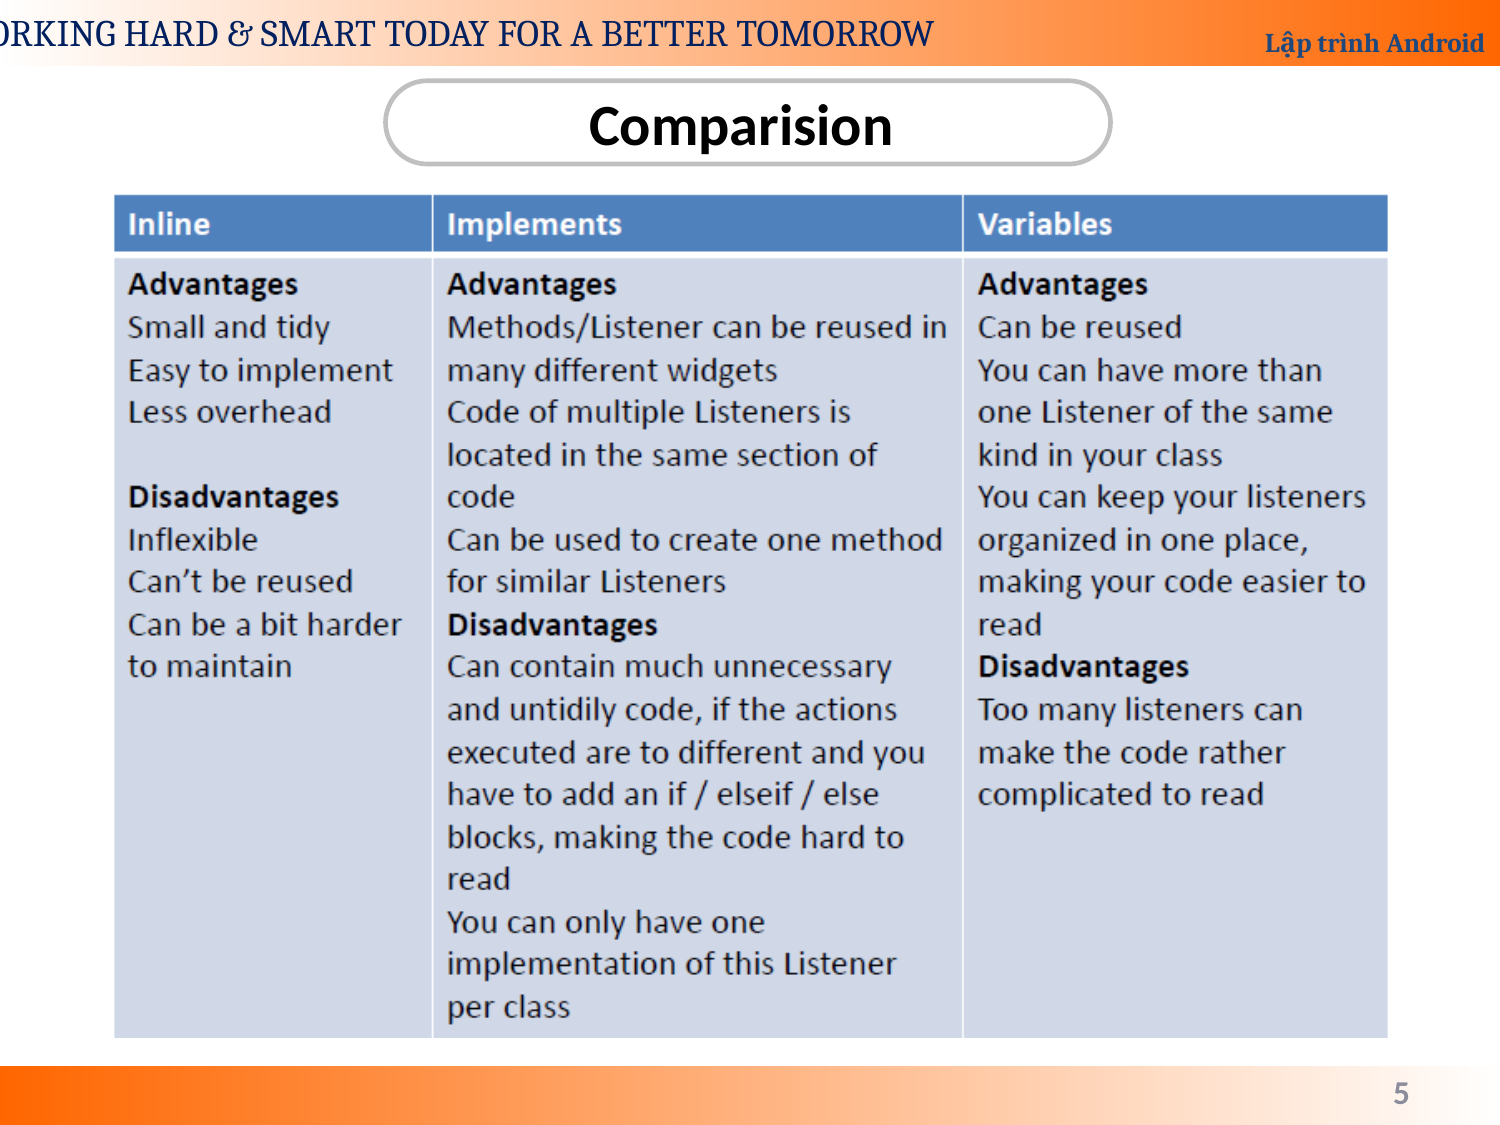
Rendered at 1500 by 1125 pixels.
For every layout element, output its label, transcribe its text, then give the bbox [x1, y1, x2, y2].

slide_number 5 [1074, 1060, 1425, 1121]
picture [103, 187, 1393, 1038]
text_box Comparision [385, 80, 1111, 165]
